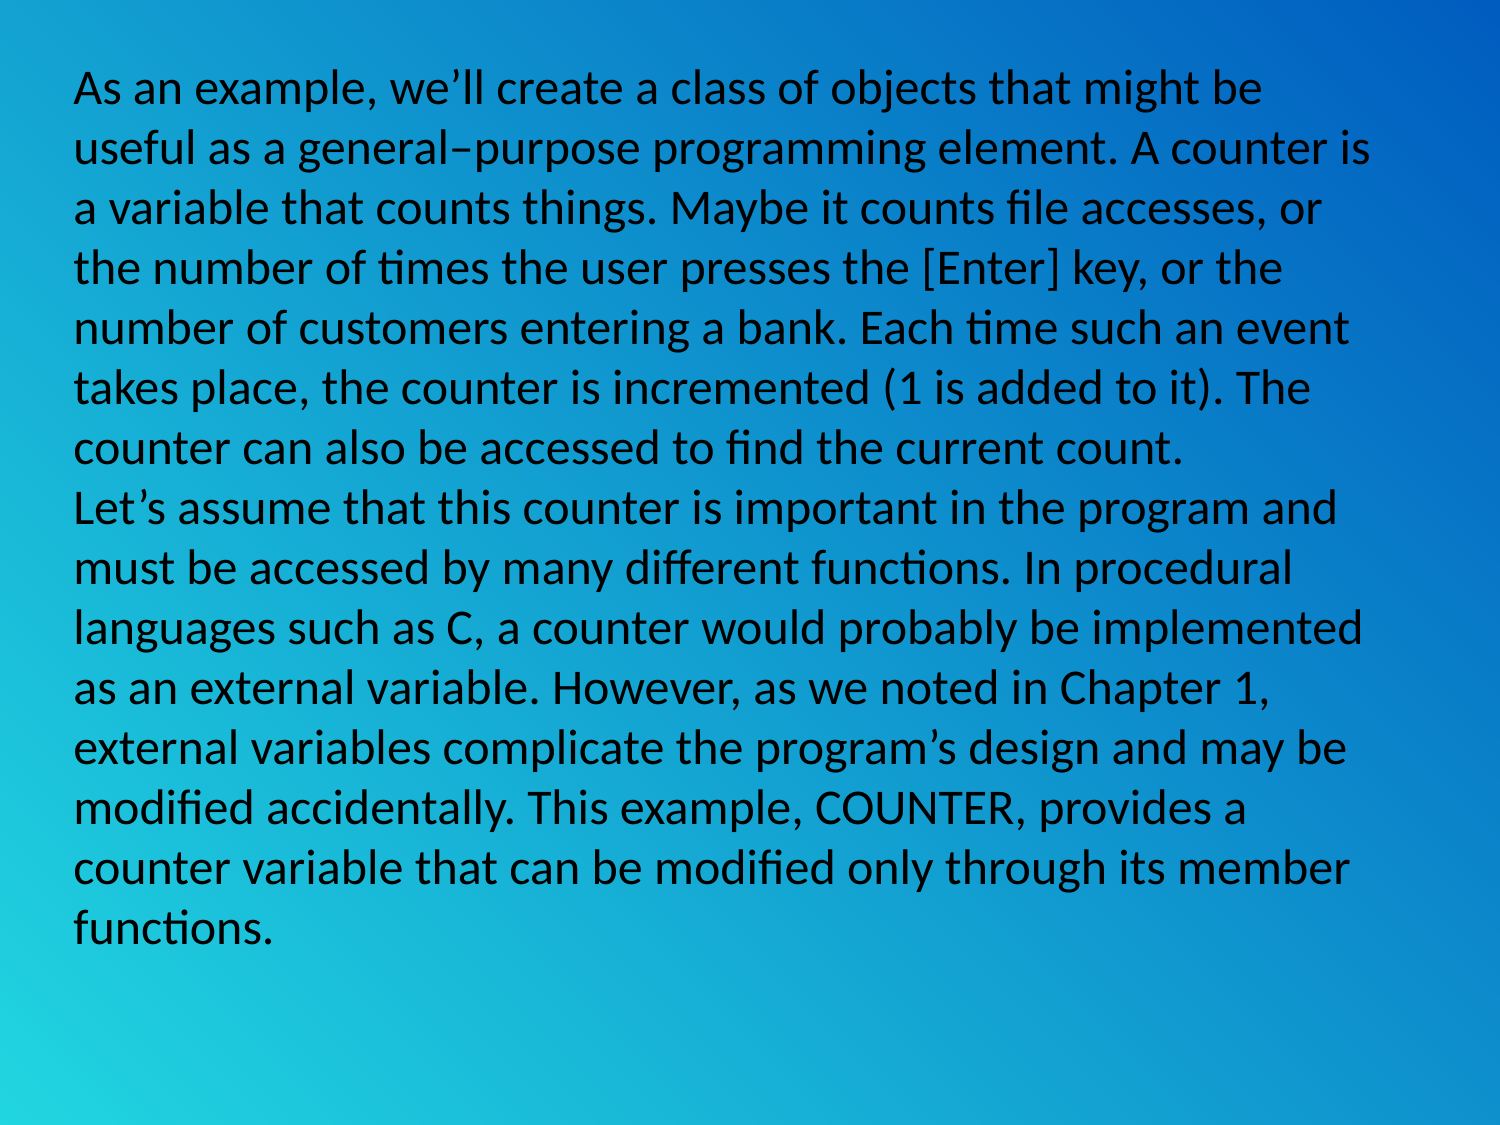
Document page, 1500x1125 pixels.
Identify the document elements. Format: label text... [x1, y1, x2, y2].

text_box As an example, we’ll create a class of objects that might be useful as a general–purpose programming element. A counter is a variable that counts things. Maybe it counts file accesses, or the number of times the user presses the [Enter] key, or the number of customers entering a bank. Each time such an event takes place, the counter is incremented (1 is added to it). The counter can also be accessed to find the current count. Let’s assume that this counter is important in the program and must be accessed by many different functions. In procedural languages such as C, a counter would probably be implemented as an external variable. However, as we noted in Chapter 1, external variables complicate the program’s design and may be modified accidentally. This example, COUNTER, provides a counter variable that can be modified only through its member functions. [58, 46, 1407, 1022]
